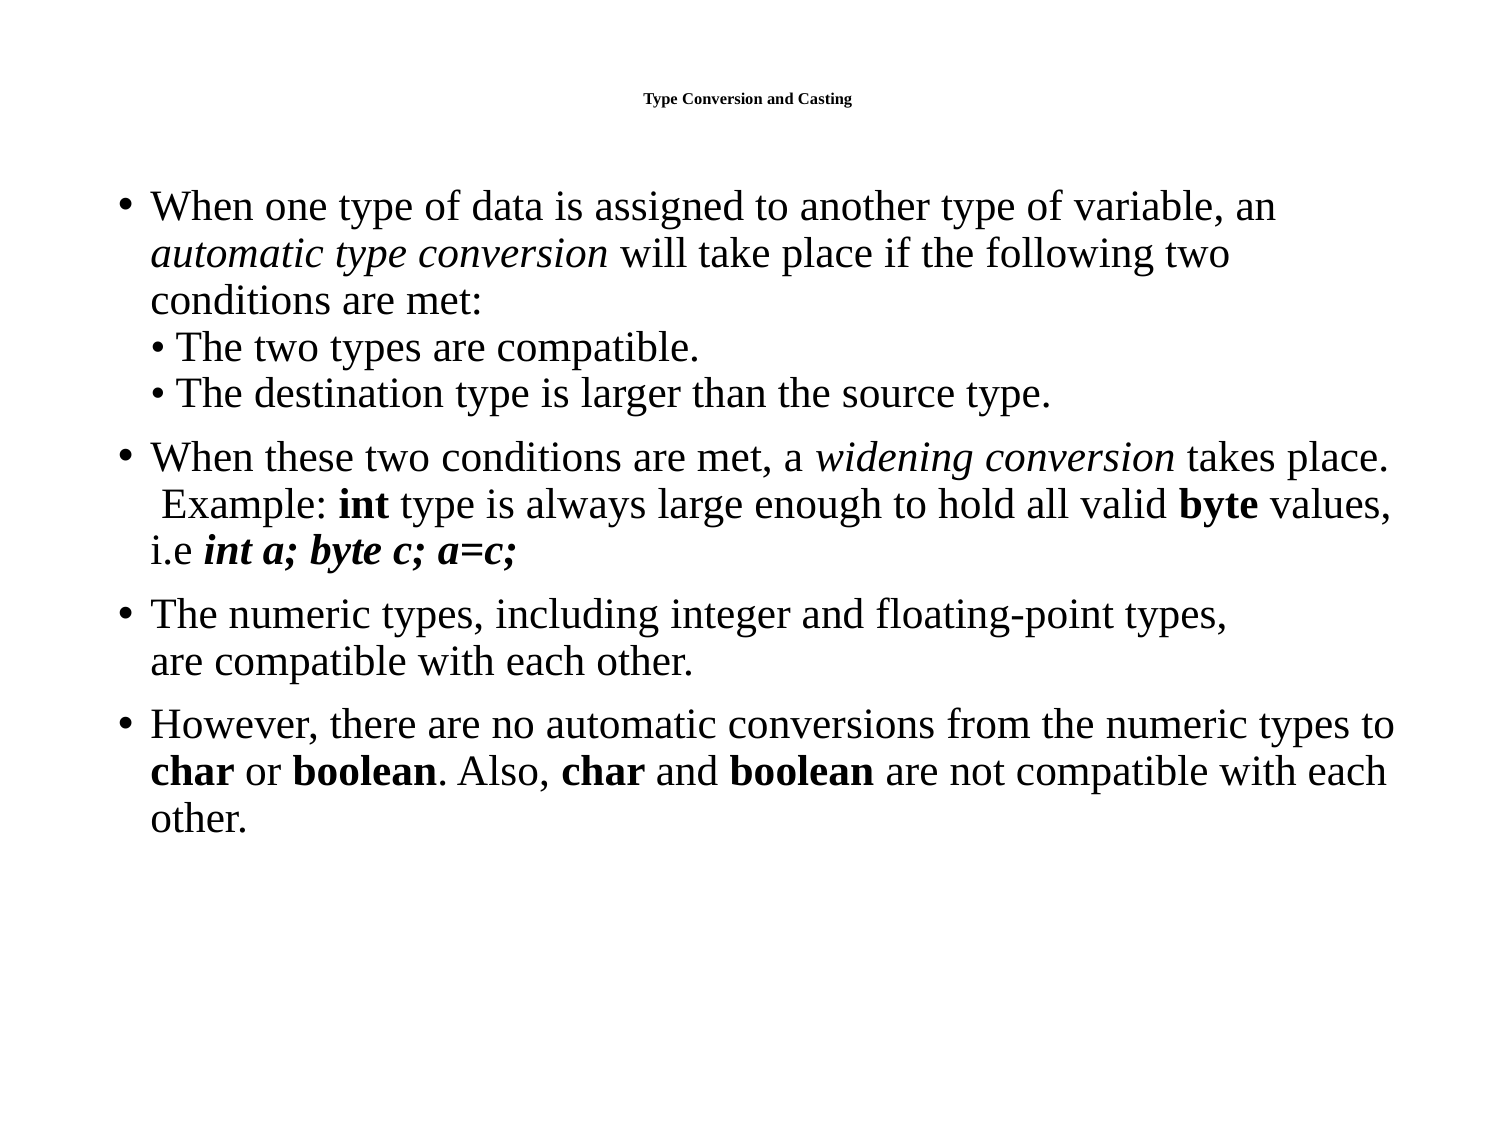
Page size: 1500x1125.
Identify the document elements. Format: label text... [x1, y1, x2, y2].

list When one type of data is assigned to another type of variable, an automatic type conversion will take place if the following two conditions are met: • The two types are compatible. • The destination type is larger than the source type. When these two conditions are met, a widening conversion takes place. Example: int type is always large enough to hold all valid byte values, i.e int a; byte c; a=c; The numeric types, including integer and floating-point types, are compatible with each other. However, there are no automatic conversions from the numeric types to char or boolean. Also, char and boolean are not compatible with each other. [103, 175, 1418, 1014]
title Type Conversion and Casting [103, 59, 1397, 141]
